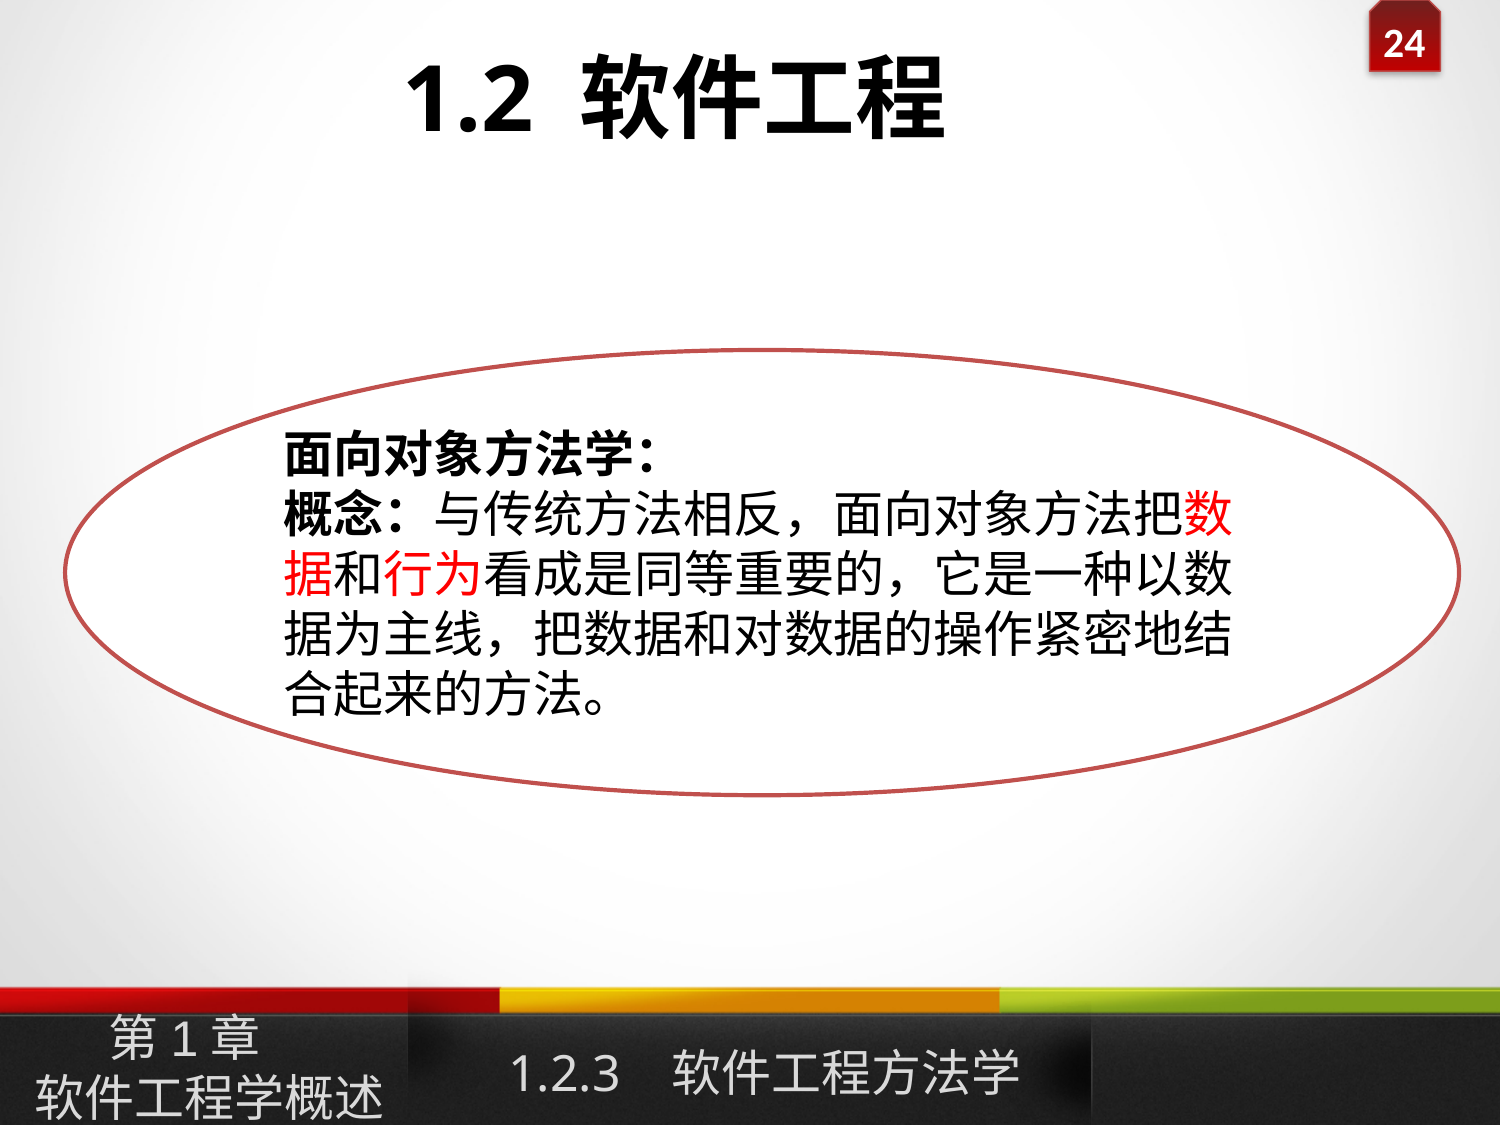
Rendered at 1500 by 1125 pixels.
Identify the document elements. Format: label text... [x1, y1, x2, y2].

text_box 1.2.3 软件工程方法学 [458, 1032, 1073, 1111]
title 1.2 软件工程 [0, 1, 1351, 190]
picture [0, 0, 1500, 1125]
text_box 面向对象方法学： 概念：与传统方法相反，面向对象方法把数据和行为看成是同等重要的，它是一种以数据为主线，把数据和对数据的操作紧密地结合起来的方法。 [62, 347, 1462, 798]
